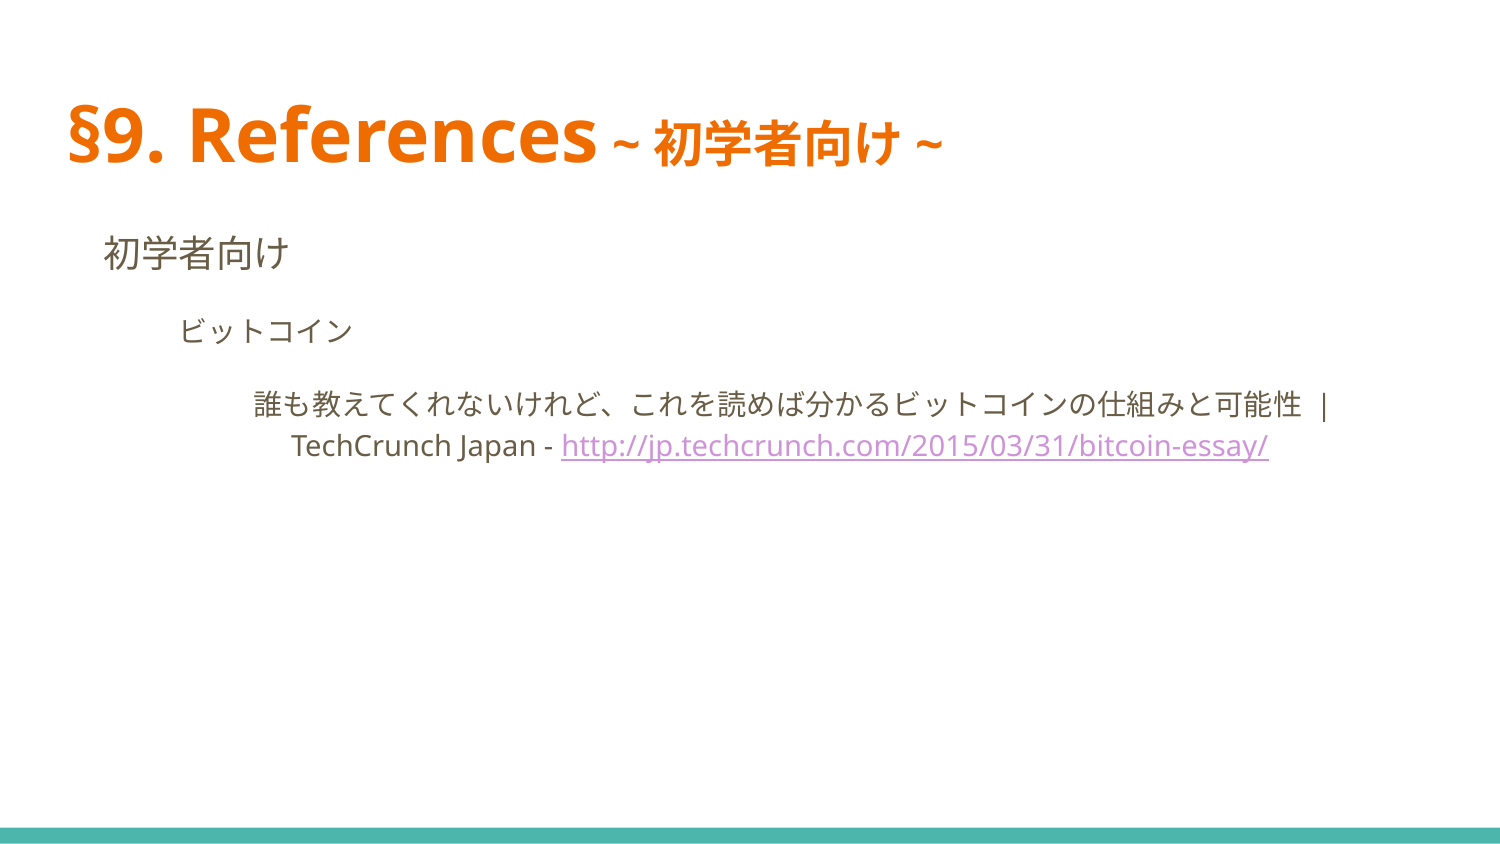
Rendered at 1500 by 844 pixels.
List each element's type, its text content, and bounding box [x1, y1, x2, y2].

title §9. References ~初学者向け~ [51, 72, 1449, 189]
list 初学者向け ビットコイン 誰も教えてくれないけれど、これを読めば分かるビットコインの仕組みと可能性 | TechCrunch Japan - http://jp.techcrunch.com/2015/03/31/bitcoin-essay/ [51, 207, 1449, 750]
